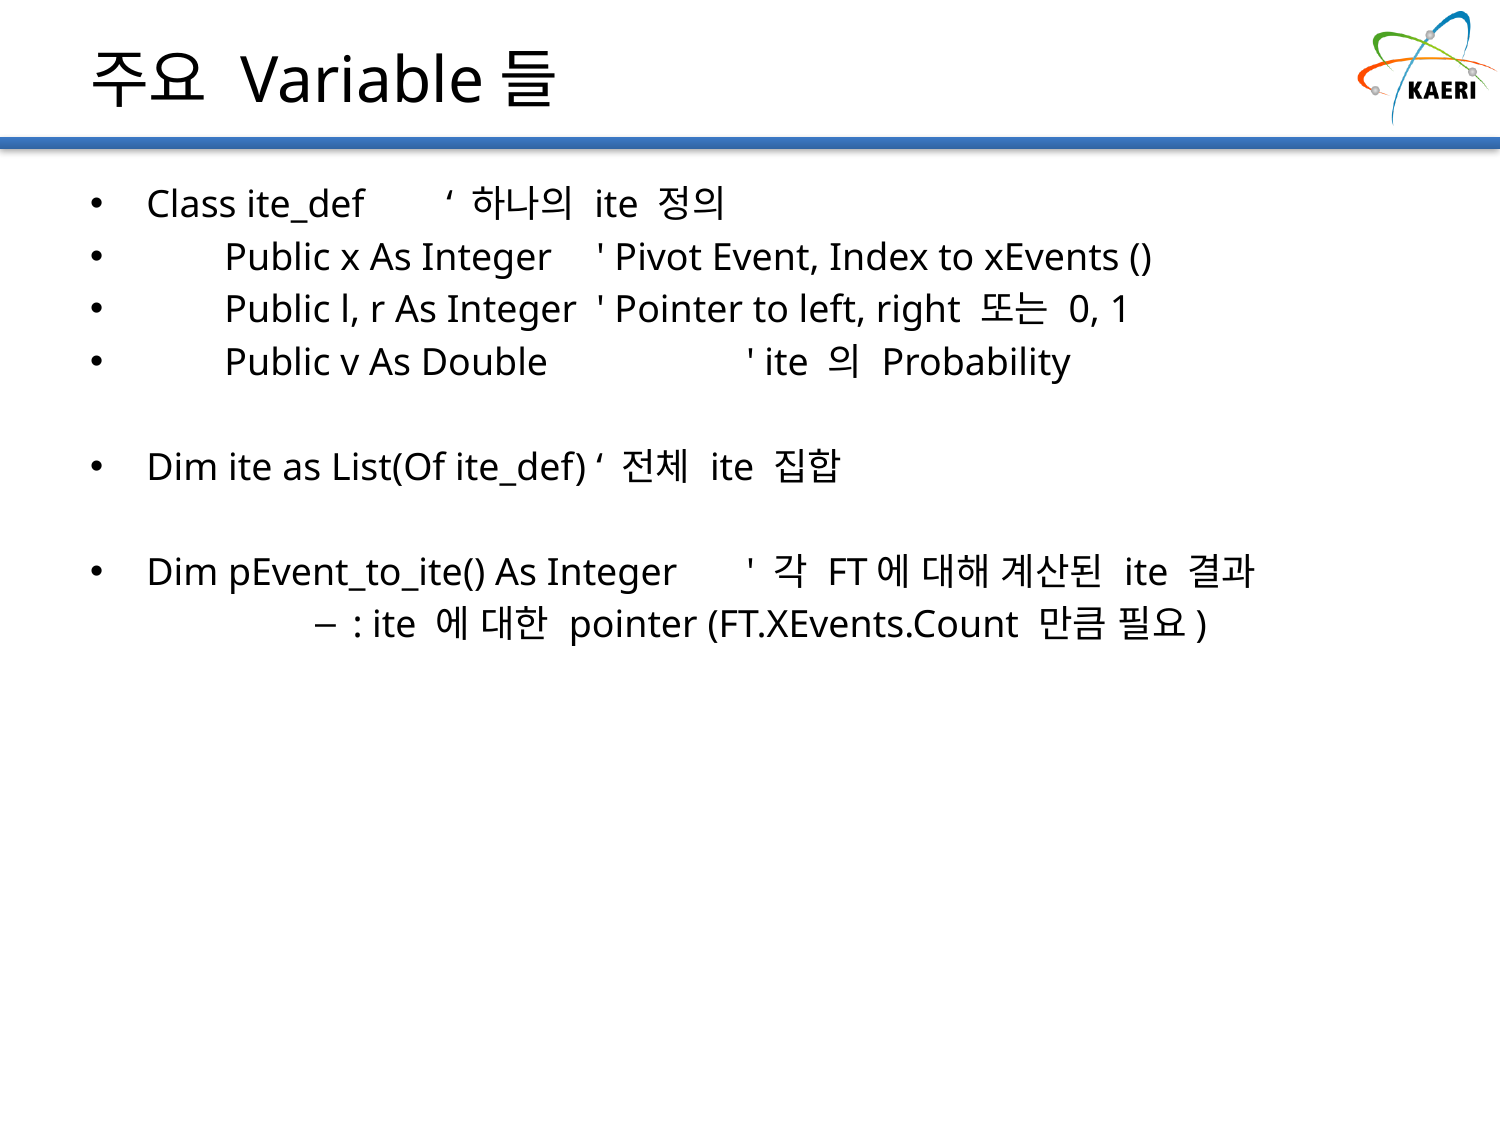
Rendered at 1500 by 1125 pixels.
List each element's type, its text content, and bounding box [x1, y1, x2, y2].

title 주요 Variable들 [75, 30, 1425, 124]
list Class ite_def ‘ 하나의 ite 정의 Public x As Integer ' Pivot Event, Index to xEvents () Public l, r As Integer ' Pointer to left, right 또는 0, 1 Public v As Double ' ite 의 Probability Dim ite as List(Of ite_def) ‘ 전체 ite 집합 Dim pEvent_to_ite() As Integer ' 각 FT에 대해 계산된 ite 결과 : ite 에 대한 pointer (FT.XEvents.Count 만큼 필요) [75, 172, 1425, 1005]
picture [1357, 11, 1500, 126]
